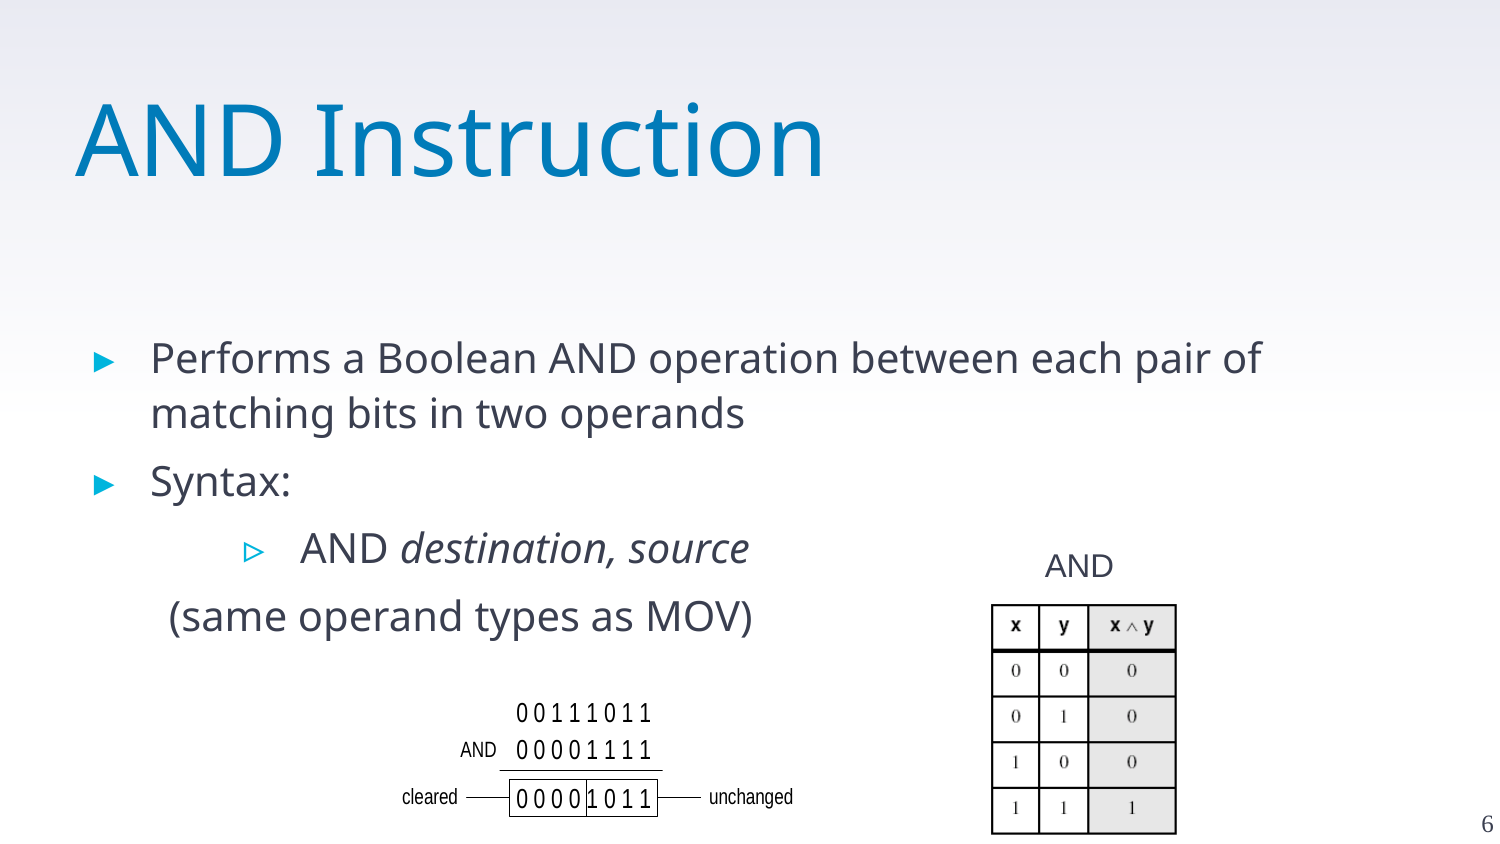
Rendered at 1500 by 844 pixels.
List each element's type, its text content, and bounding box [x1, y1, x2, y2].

picture [990, 602, 1179, 838]
list Performs a Boolean AND operation between each pair of matching bits in two operands Syntax: AND destination, source (same operand types as MOV) [75, 327, 1419, 767]
slide_number 6 [1418, 760, 1494, 838]
text_box AND [1018, 528, 1141, 601]
title AND Instruction [75, 99, 1419, 277]
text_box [371, 677, 916, 837]
